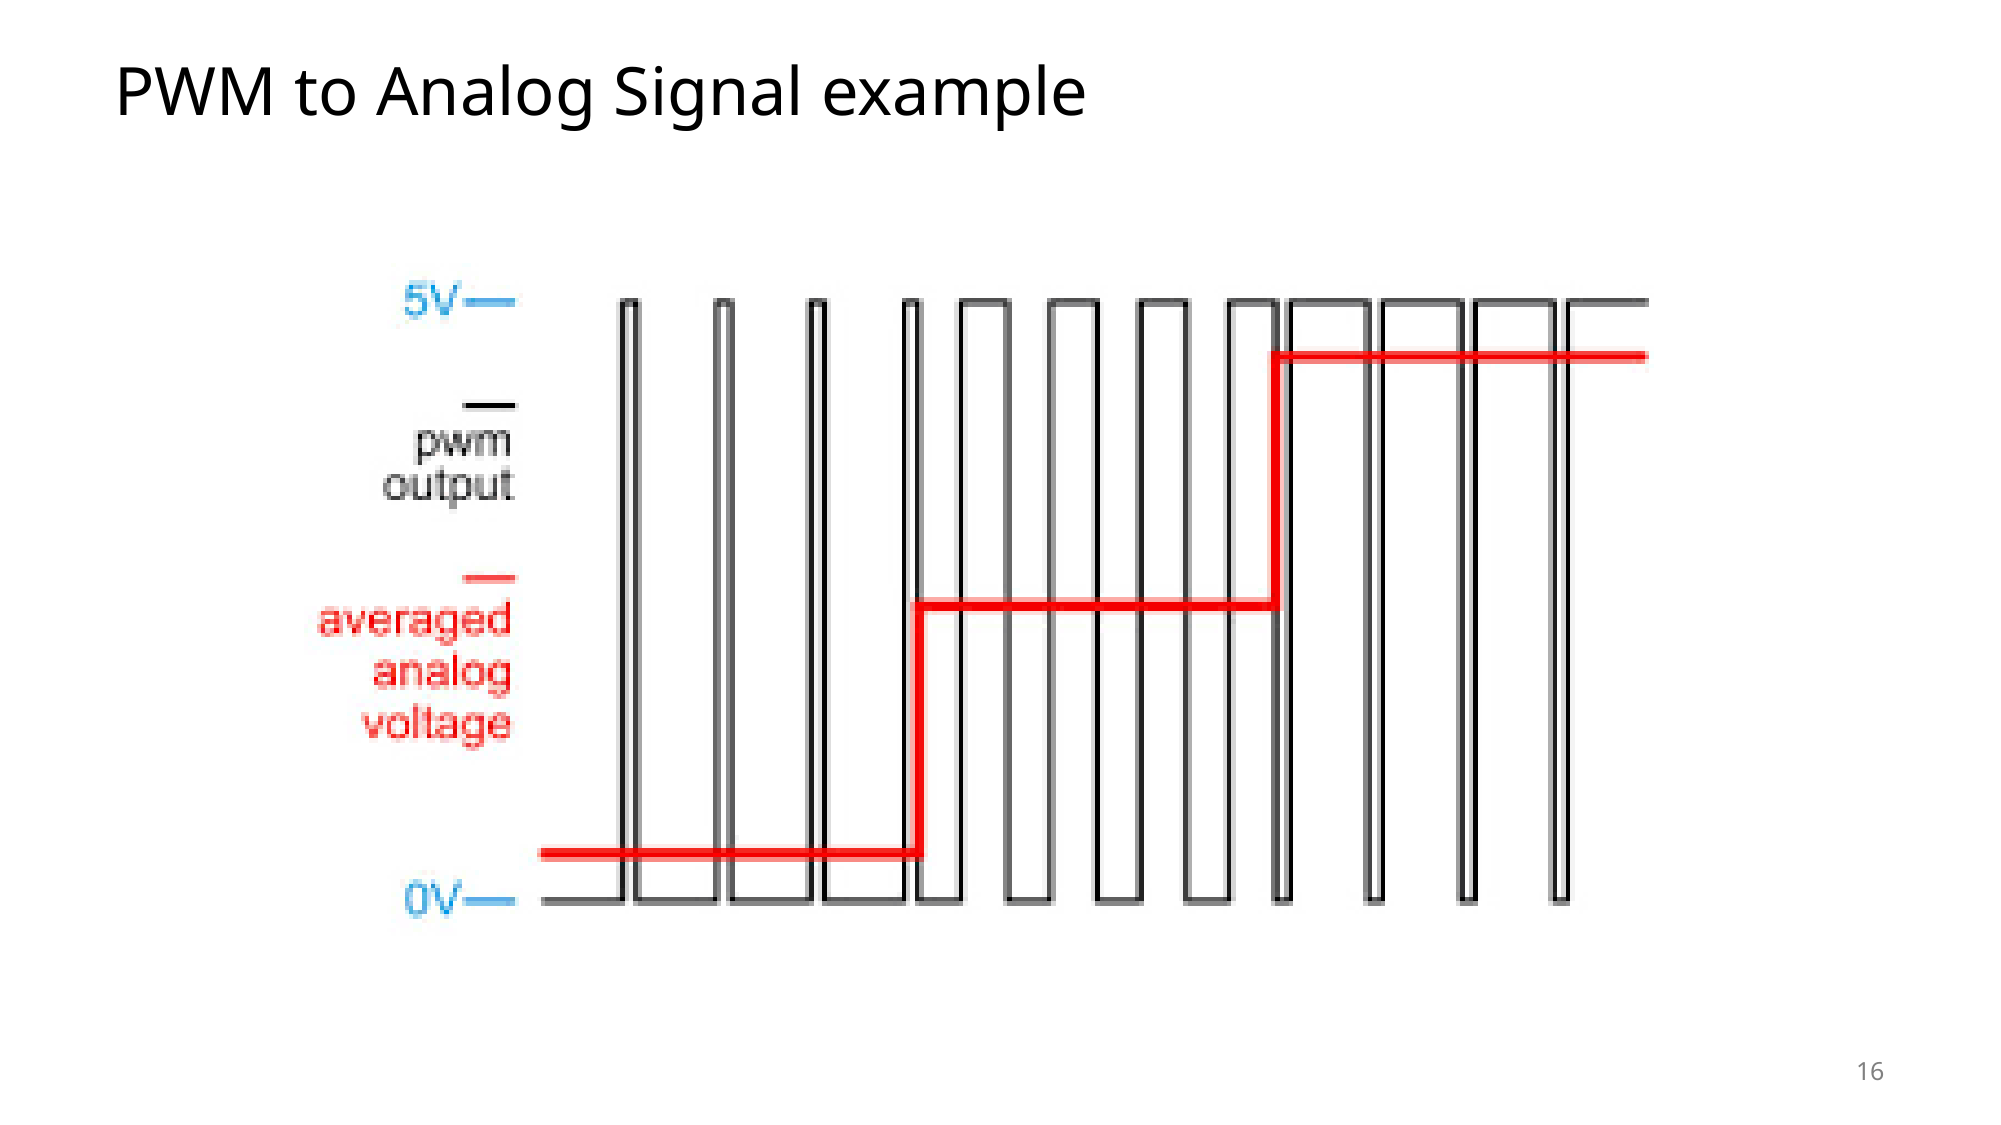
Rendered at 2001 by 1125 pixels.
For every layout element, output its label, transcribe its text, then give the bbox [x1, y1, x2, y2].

picture [304, 241, 1663, 959]
slide_number 16 [1749, 1042, 1900, 1103]
title PWM to Analog Signal example [99, 37, 1900, 150]
